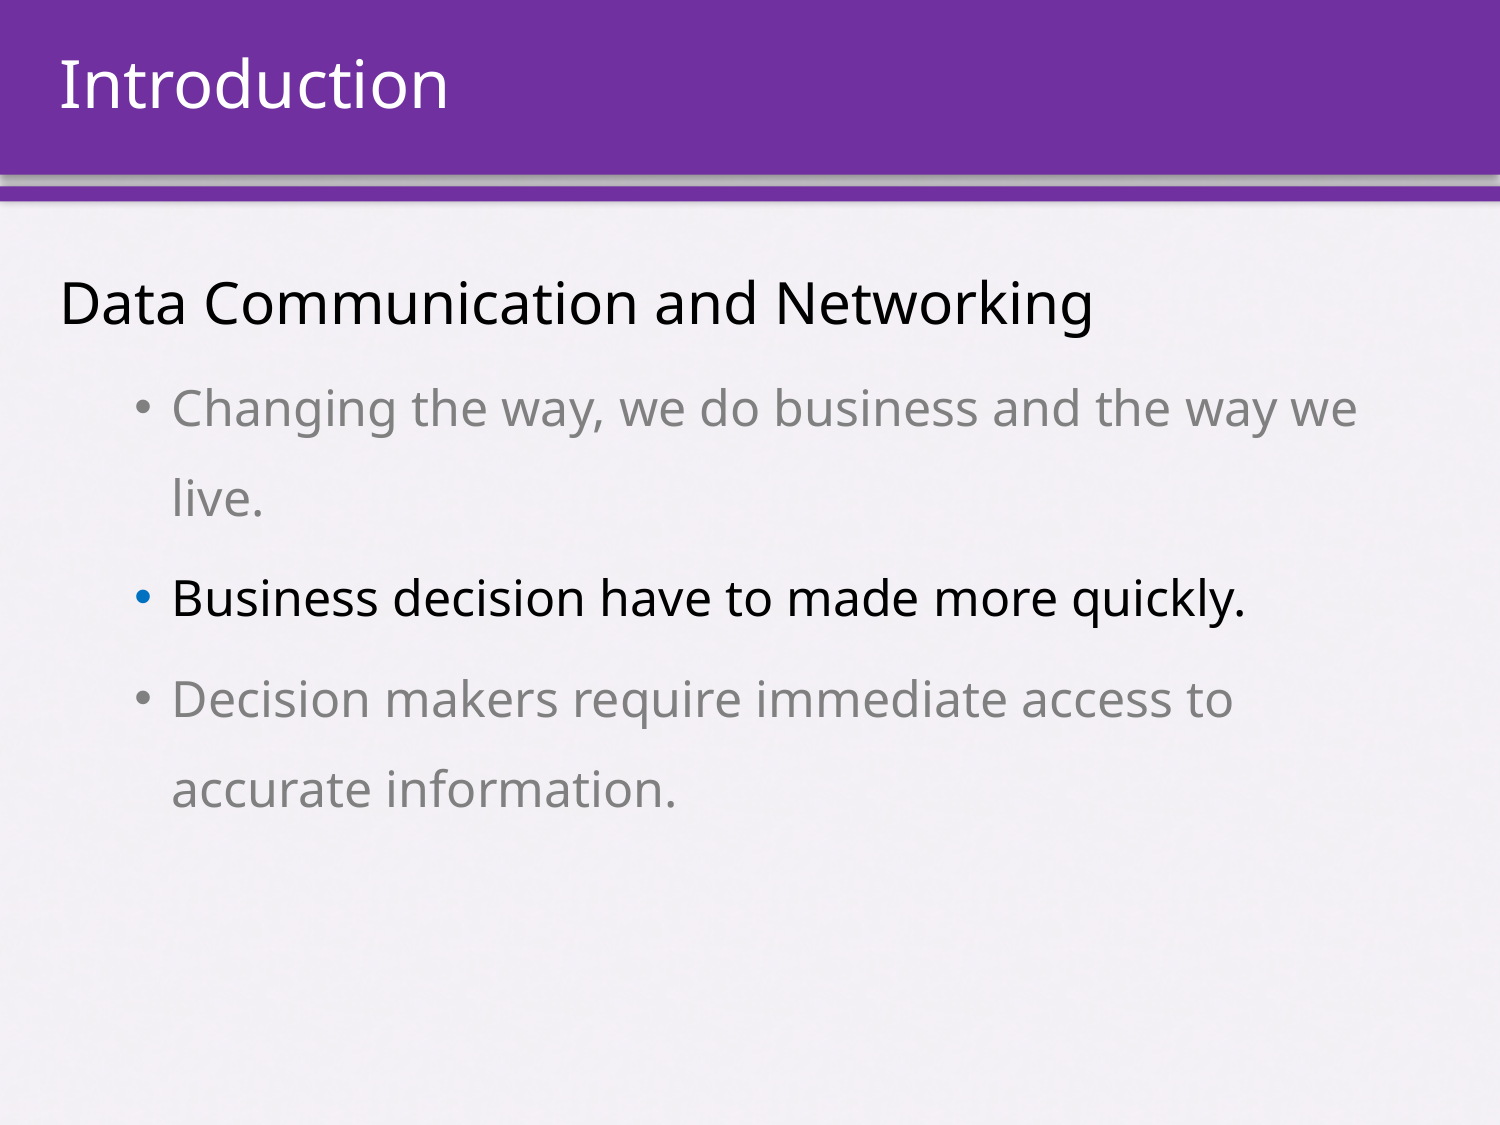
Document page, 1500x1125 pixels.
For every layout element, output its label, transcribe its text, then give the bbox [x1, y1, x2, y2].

title Introduction [44, 0, 1464, 175]
list Data Communication and Networking Changing the way, we do business and the way we live. Business decision have to made more quickly. Decision makers require immediate access to accurate information. [44, 223, 1464, 1043]
